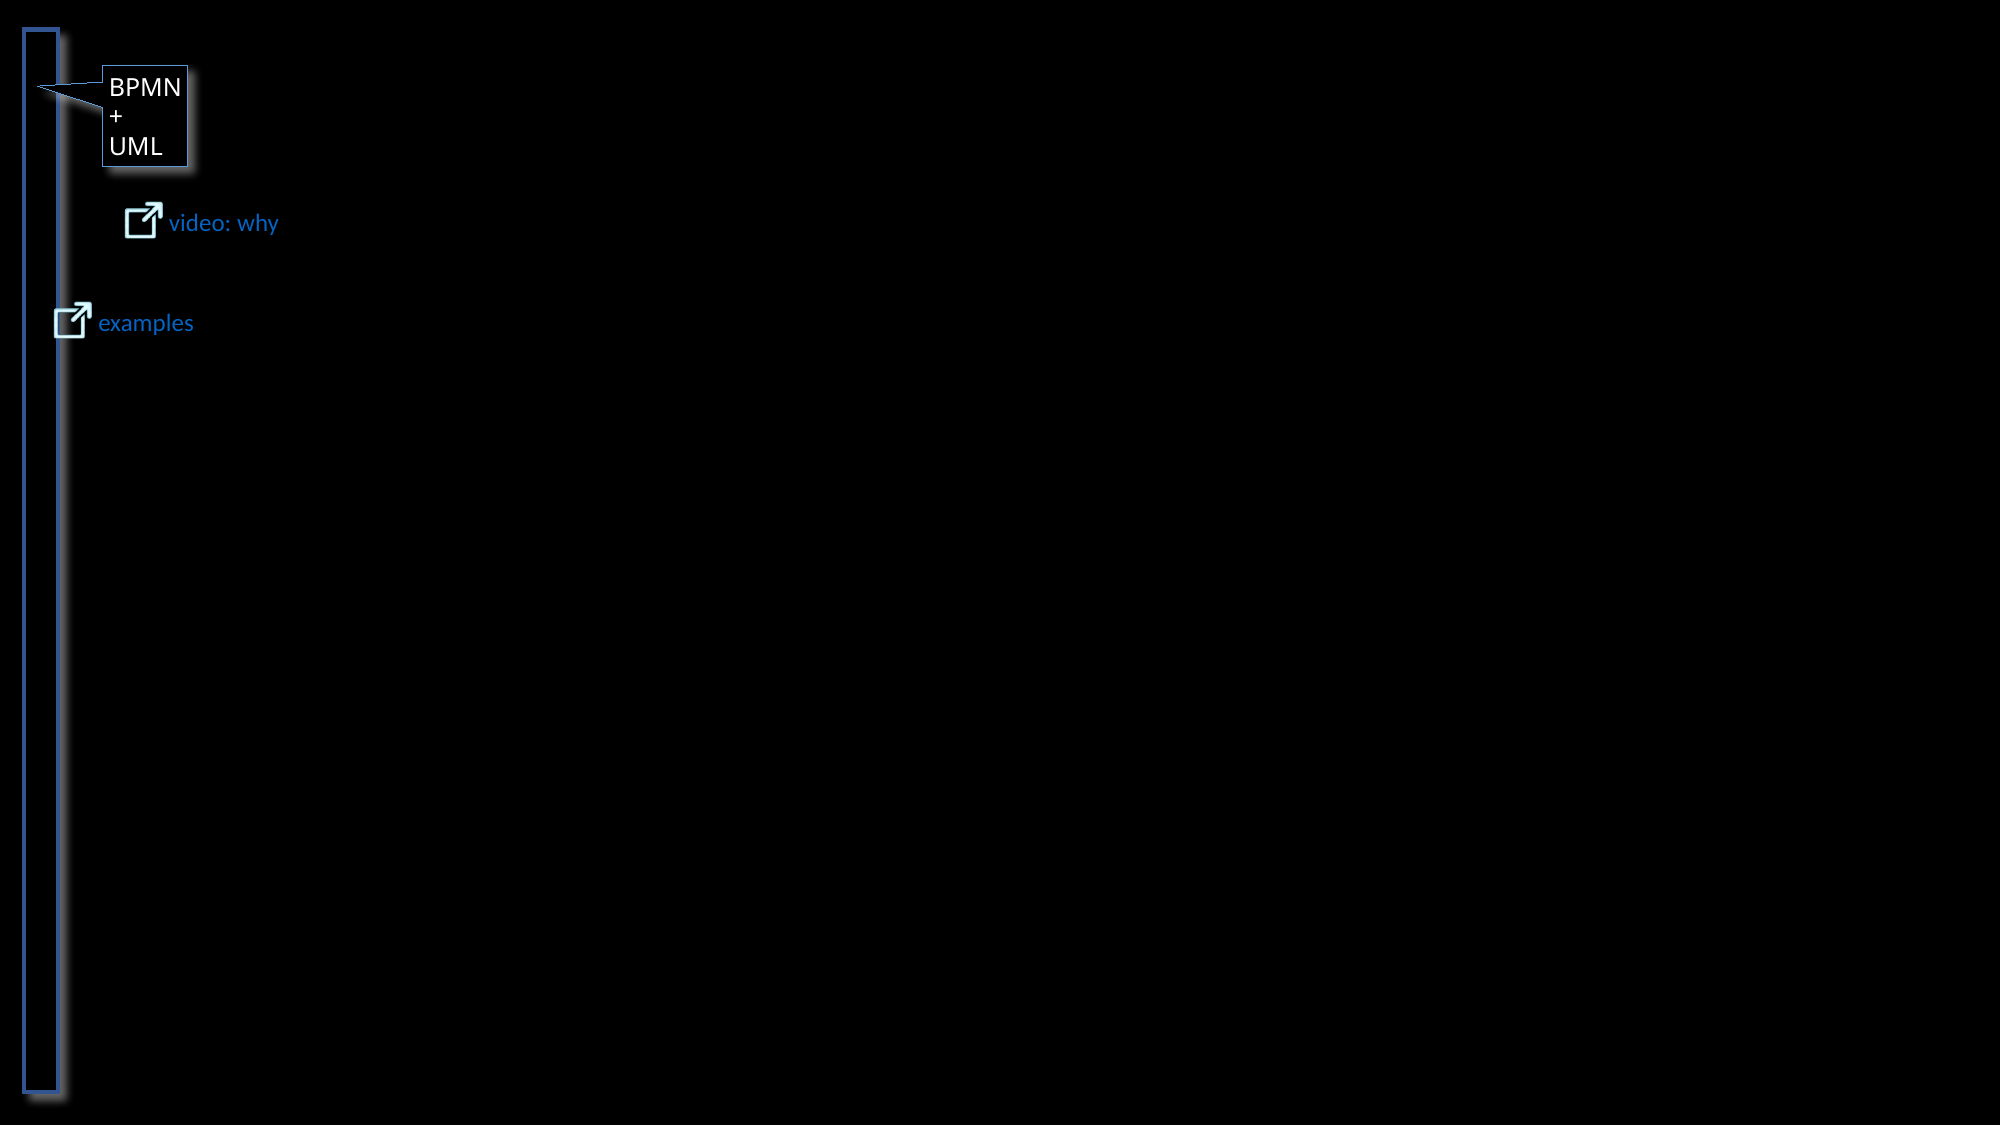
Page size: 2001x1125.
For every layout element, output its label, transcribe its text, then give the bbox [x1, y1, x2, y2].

title 2. why [0, 0, 133, 149]
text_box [120, 197, 296, 245]
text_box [49, 297, 211, 345]
text_box BPMN + UML [37, 65, 188, 167]
text_box [23, 28, 59, 1093]
